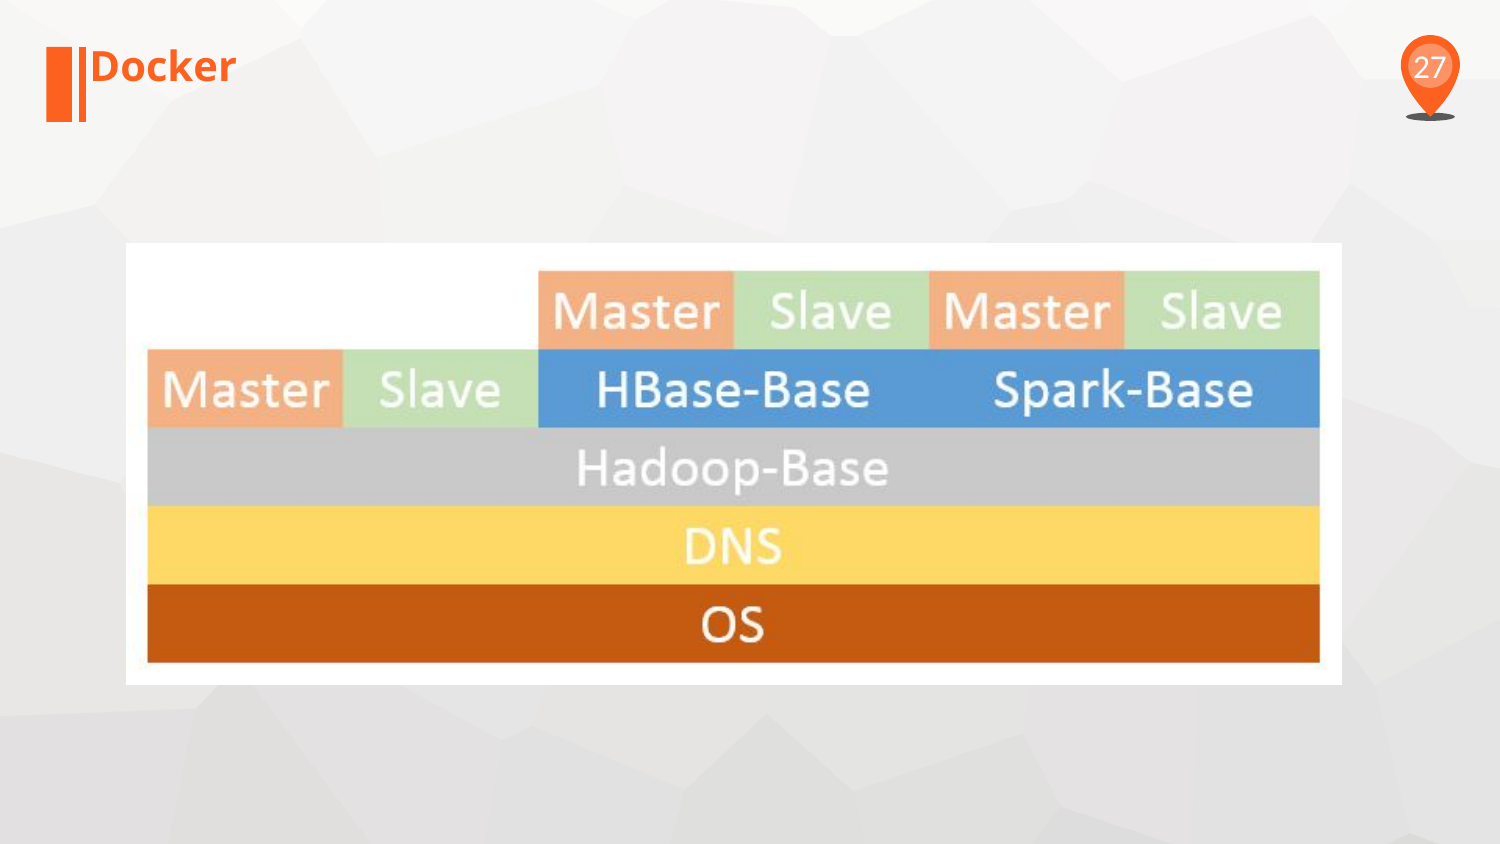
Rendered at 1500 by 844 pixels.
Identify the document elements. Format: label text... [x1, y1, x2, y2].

text_box Docker [74, 32, 253, 97]
slide_number 27 [1254, 42, 1500, 88]
picture [0, 0, 1500, 844]
text_box [44, 45, 74, 124]
